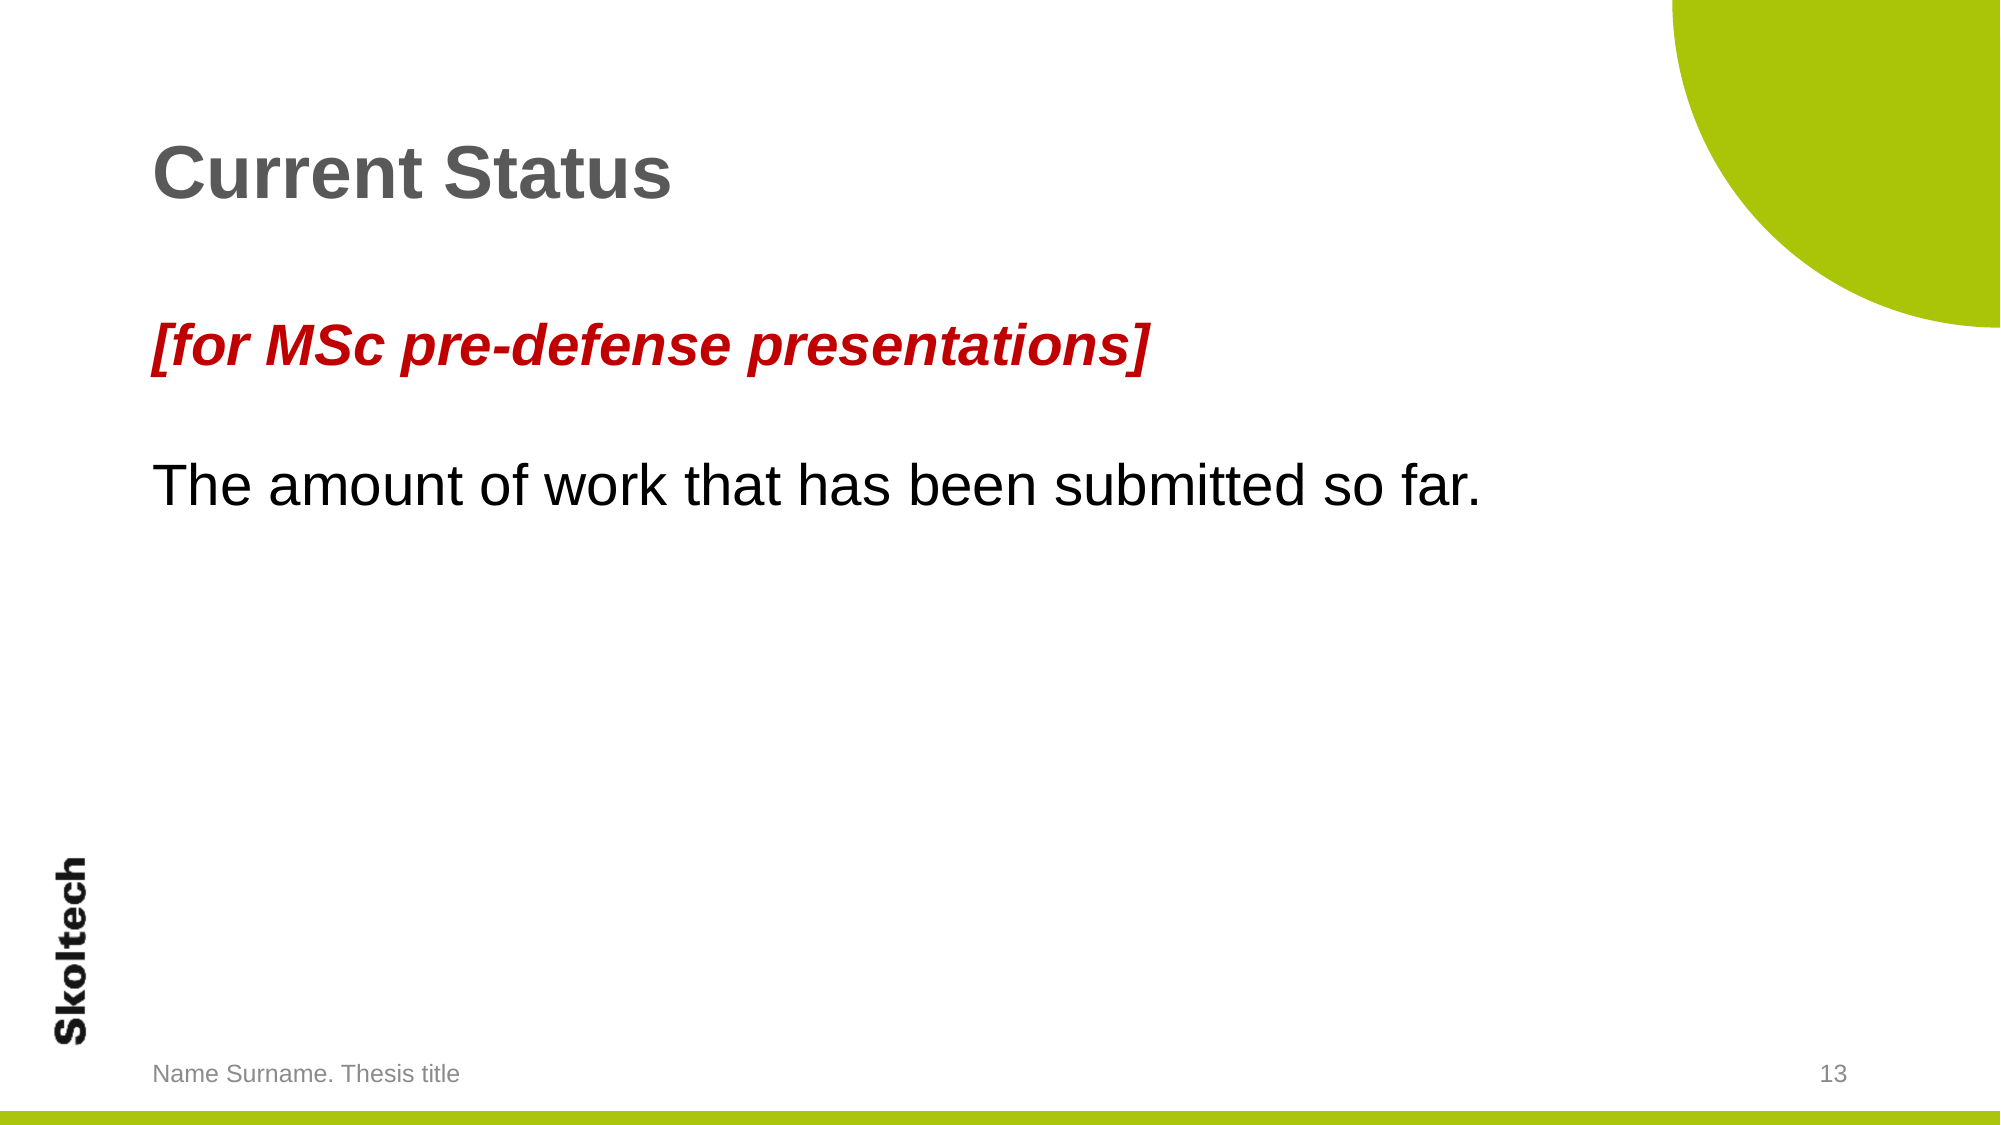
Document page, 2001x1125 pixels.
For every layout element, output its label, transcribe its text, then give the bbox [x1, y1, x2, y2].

picture [54, 853, 86, 1050]
footer Name Surname. Thesis title [137, 1042, 1338, 1103]
title Current Status [137, 59, 1863, 278]
slide_number 13 [1412, 1042, 1863, 1103]
list [for MSc pre-defense presentations] The amount of work that has been submitted so far. [137, 299, 1863, 1014]
